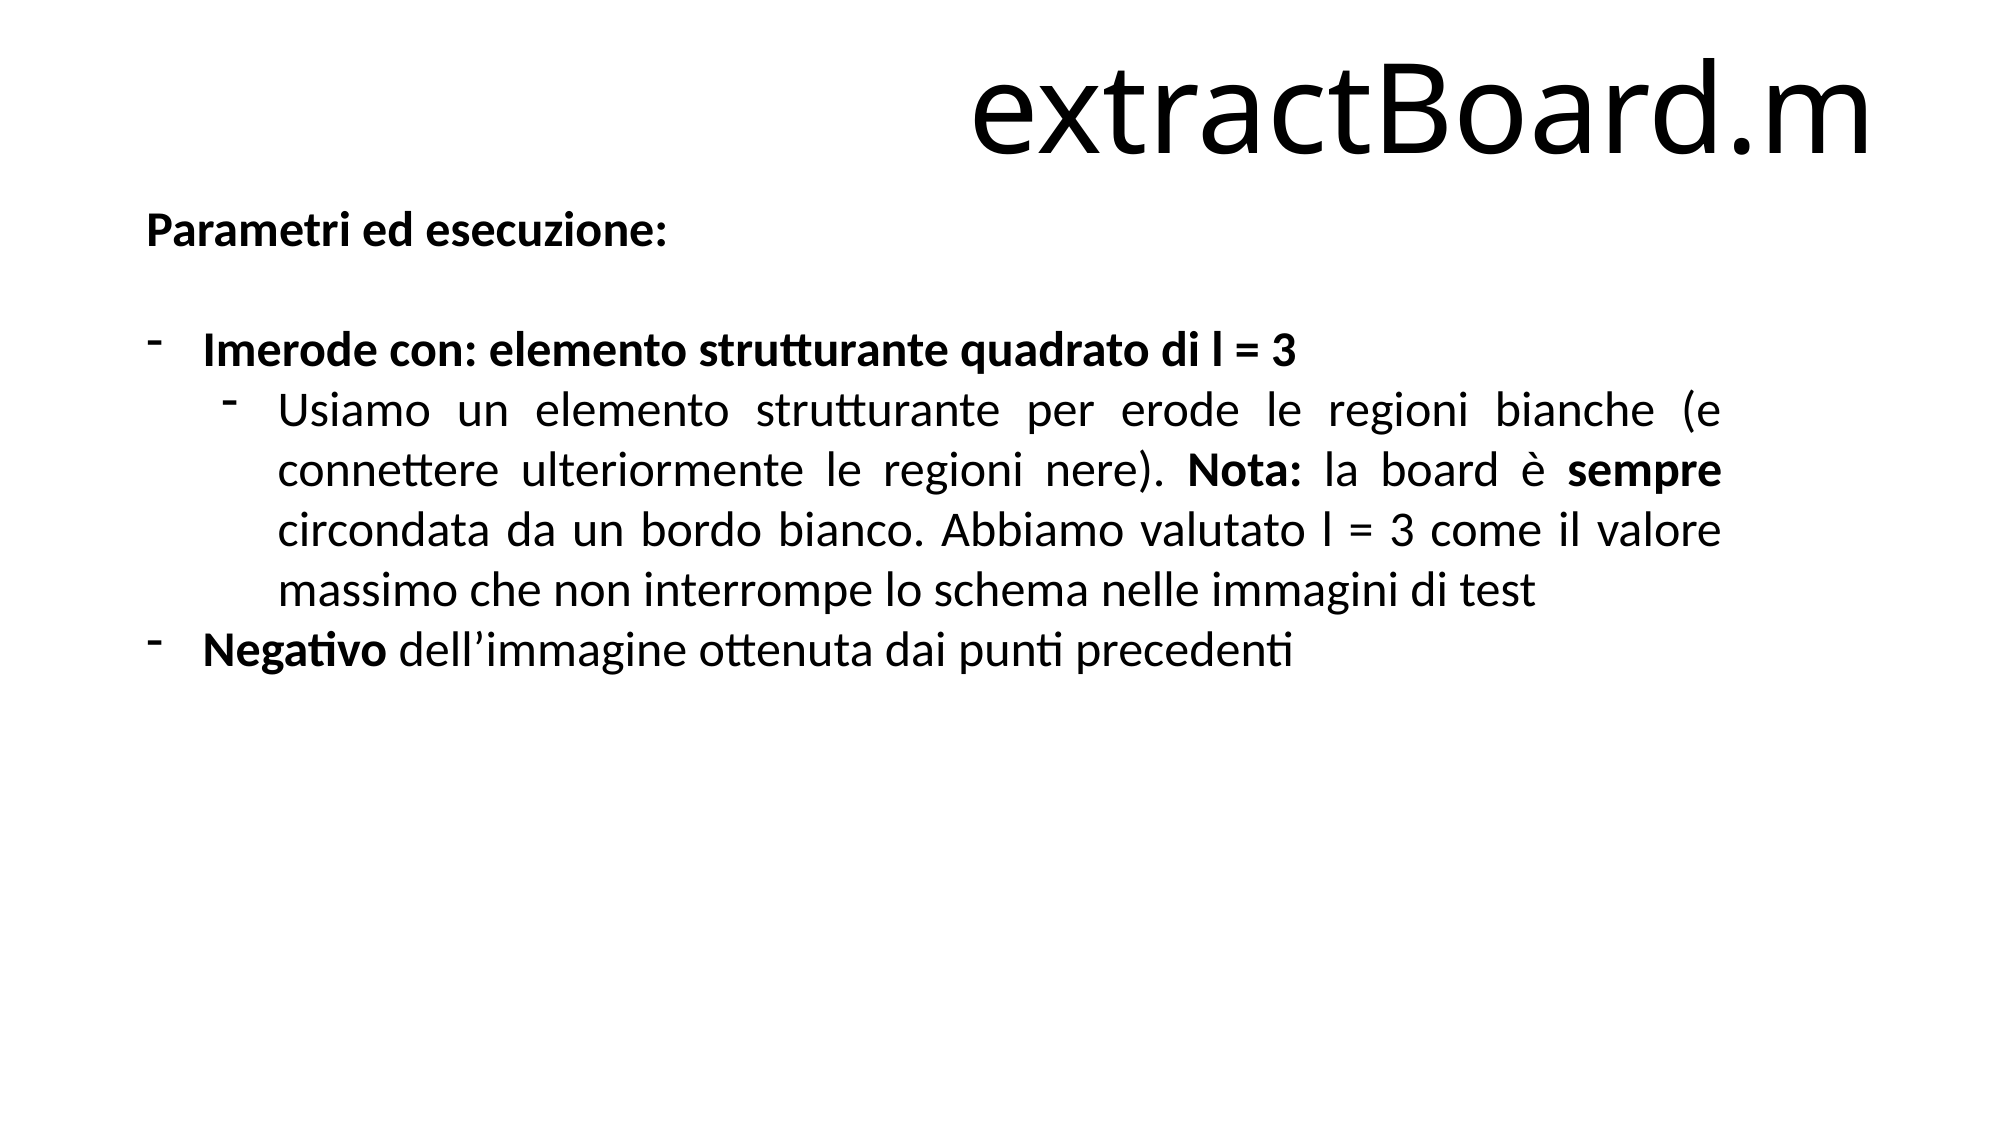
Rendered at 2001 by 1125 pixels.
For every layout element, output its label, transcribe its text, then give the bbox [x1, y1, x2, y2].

title extractBoard.m [845, 0, 2000, 189]
text_box Parametri ed esecuzione: Imerode con: elemento strutturante quadrato di l = 3 Usiamo un elemento strutturante per erode le regioni bianche (e connettere ulteriormente le regioni nere). Nota: la board è sempre circondata da un bordo bianco. Abbiamo valutato l = 3 come il valore massimo che non interrompe lo schema nelle immagini di test Negativo dell’immagine ottenuta dai punti precedenti [131, 188, 1738, 924]
